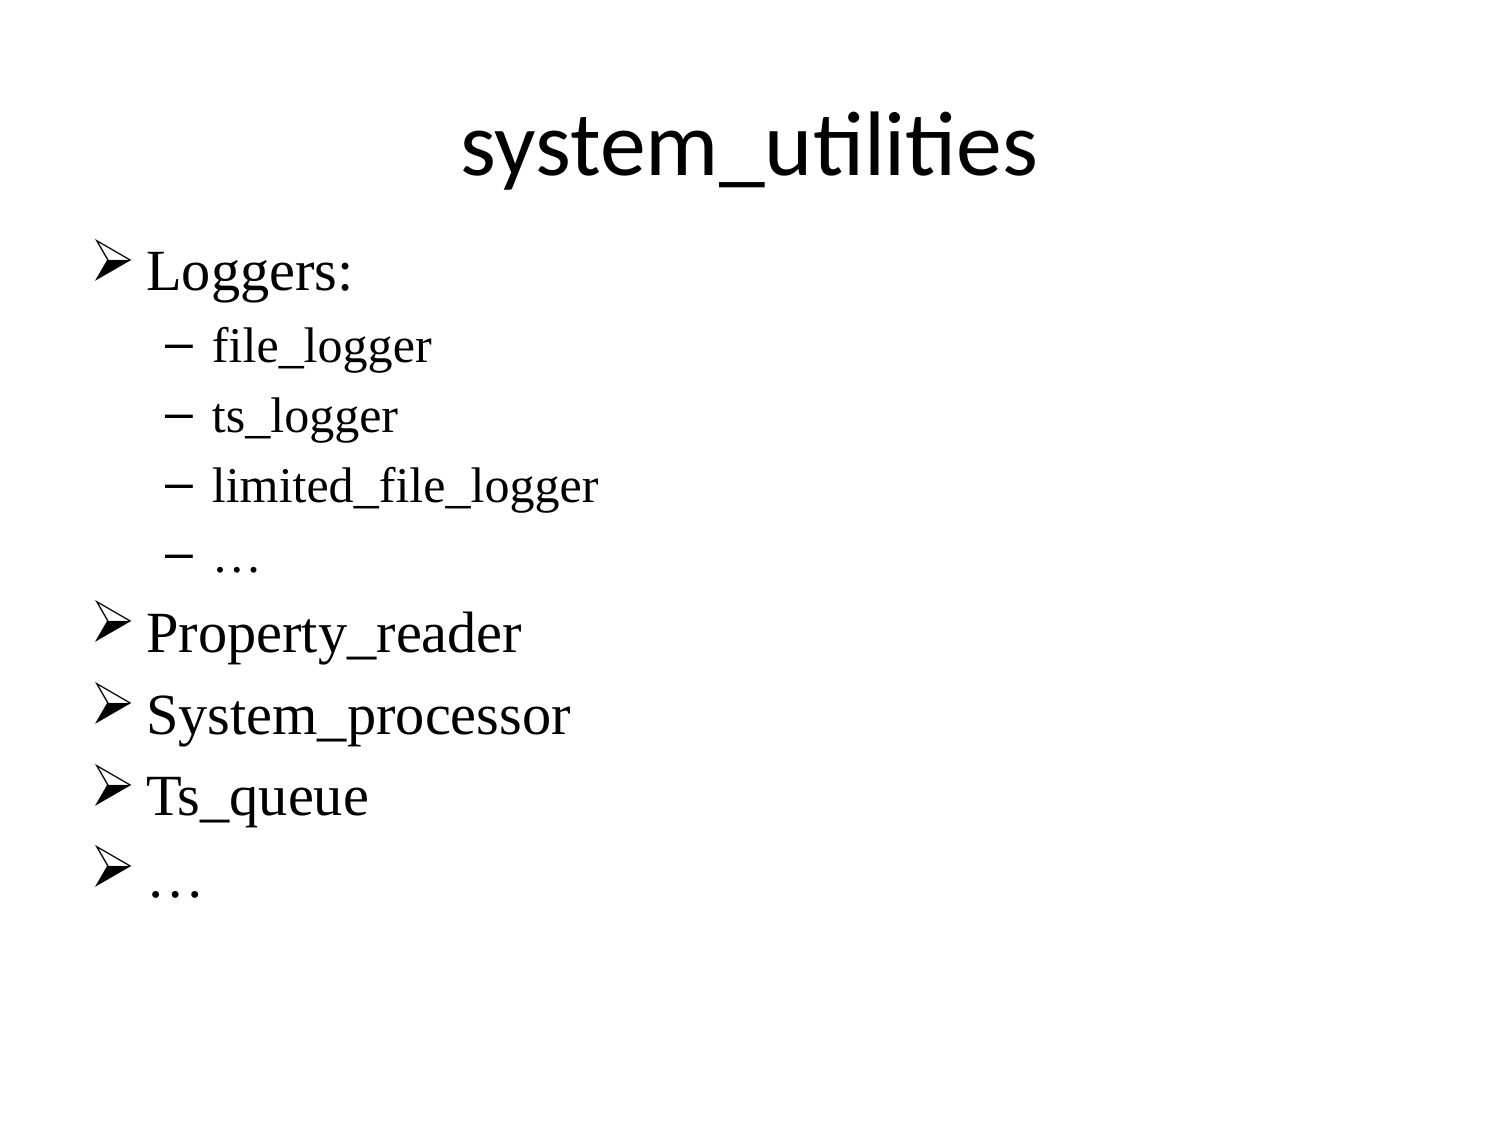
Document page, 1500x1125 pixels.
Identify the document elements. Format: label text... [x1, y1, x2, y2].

title system_utilities [75, 45, 1425, 224]
list Loggers: file_logger ts_logger limited_file_logger … Property_reader System_processor Ts_queue … [75, 224, 1425, 1005]
